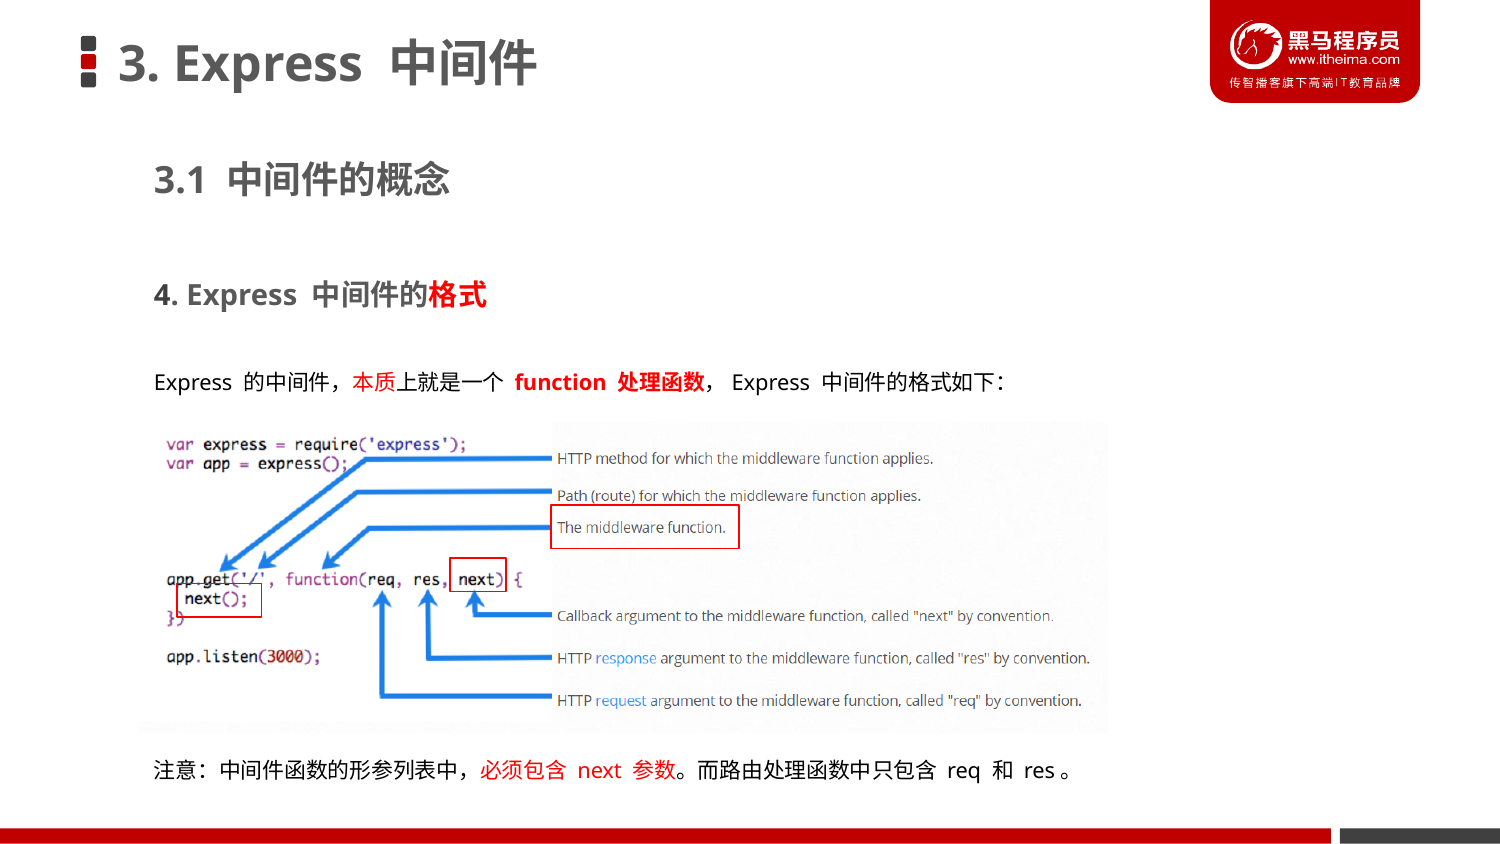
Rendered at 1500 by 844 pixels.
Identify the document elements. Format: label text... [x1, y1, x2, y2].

list 3.1 中间件的概念 [139, 153, 1209, 243]
picture [139, 421, 1108, 733]
list Express 的中间件，本质上就是一个 function 处理函数，Express 中间件的格式如下： [139, 348, 1294, 411]
text_box 4. Express 中间件的格式 [139, 273, 1204, 320]
title 3. Express 中间件 [103, 0, 1209, 130]
picture [1211, 11, 1419, 97]
text_box 注意：中间件函数的形参列表中，必须包含 next 参数。而路由处理函数中只包含 req 和 res。 [139, 736, 1294, 800]
